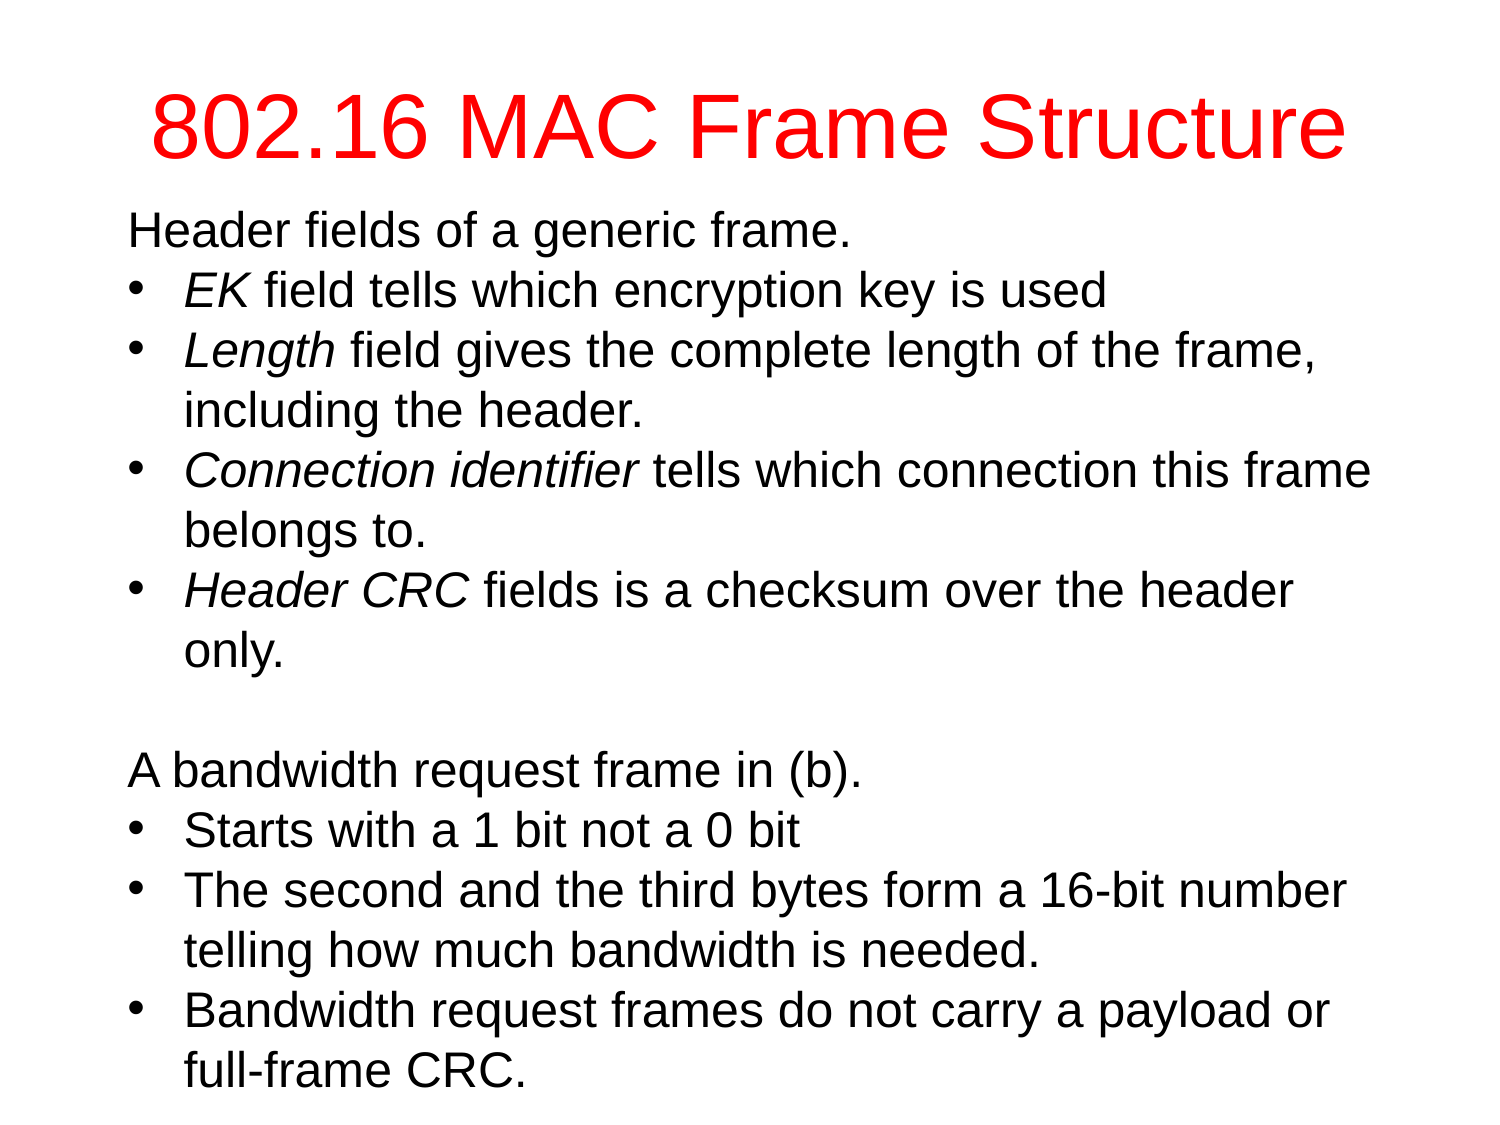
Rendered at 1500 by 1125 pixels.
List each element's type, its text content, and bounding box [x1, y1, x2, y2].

text_box Header fields of a generic frame. EK field tells which encryption key is used Length field gives the complete length of the frame, including the header. Connection identifier tells which connection this frame belongs to. Header CRC fields is a checksum over the header only. A bandwidth request frame in (b). Starts with a 1 bit not a 0 bit The second and the third bytes form a 16-bit number telling how much bandwidth is needed. Bandwidth request frames do not carry a payload or full-frame CRC. [112, 190, 1388, 1125]
title 802.16 MAC Frame Structure [0, 0, 1500, 245]
